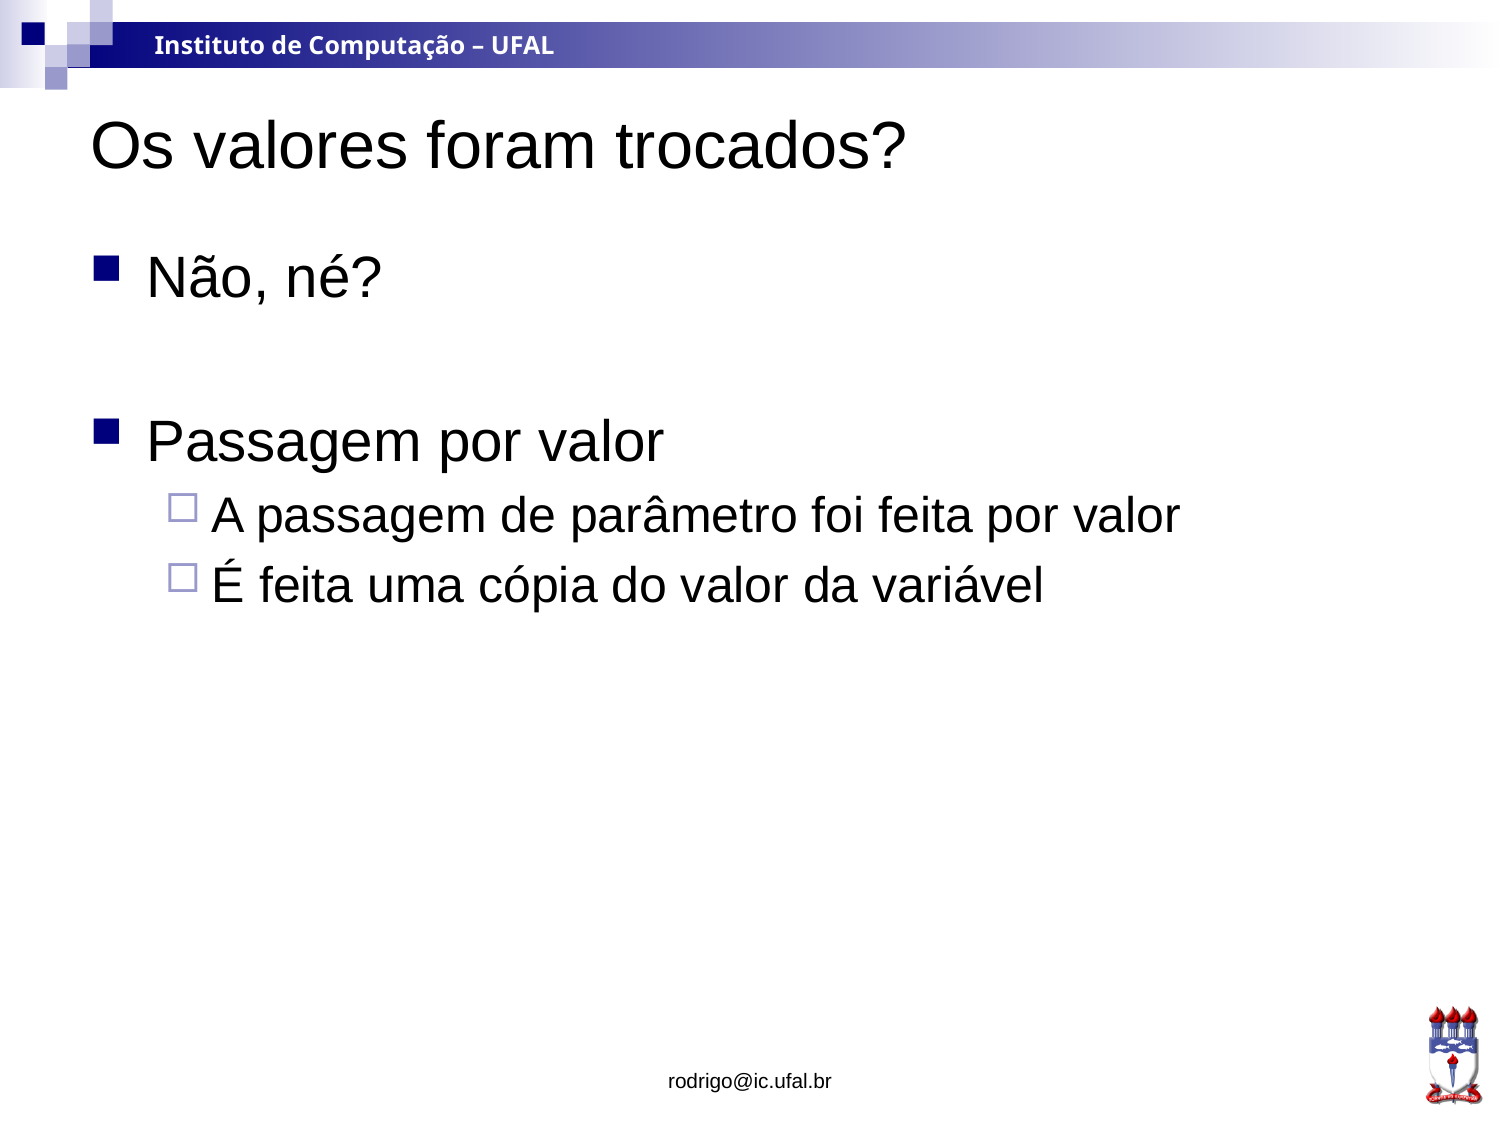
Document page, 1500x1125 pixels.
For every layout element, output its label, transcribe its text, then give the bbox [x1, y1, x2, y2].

footer rodrigo@ic.ufal.br [512, 1024, 988, 1101]
title Os valores foram trocados? [74, 74, 1426, 209]
picture [1423, 1004, 1483, 1106]
list Não, né? Passagem por valor A passagem de parâmetro foi feita por valor É feita uma cópia do valor da variável [74, 231, 1426, 1012]
